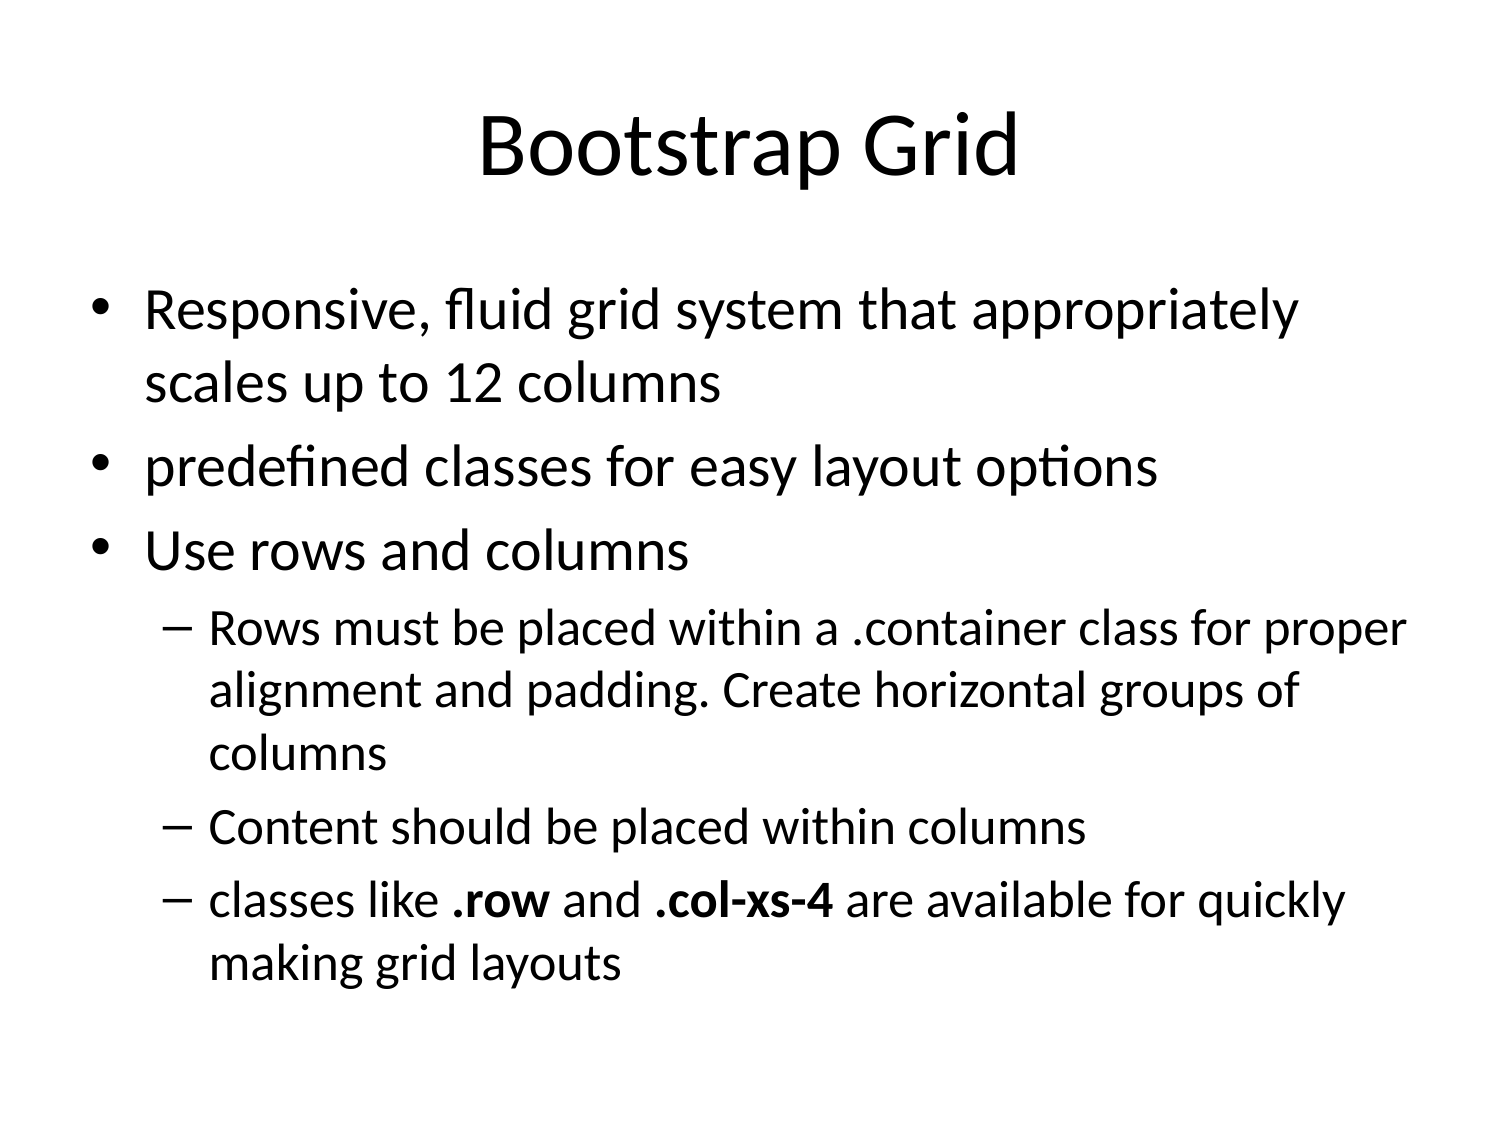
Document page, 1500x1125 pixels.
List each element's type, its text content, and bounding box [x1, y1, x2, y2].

title Bootstrap Grid [75, 45, 1425, 233]
list Responsive, fluid grid system that appropriately scales up to 12 columns predefined classes for easy layout options Use rows and columns Rows must be placed within a .container class for proper alignment and padding. Create horizontal groups of columns Content should be placed within columns classes like .row and .col-xs-4 are available for quickly making grid layouts [75, 262, 1425, 1005]
